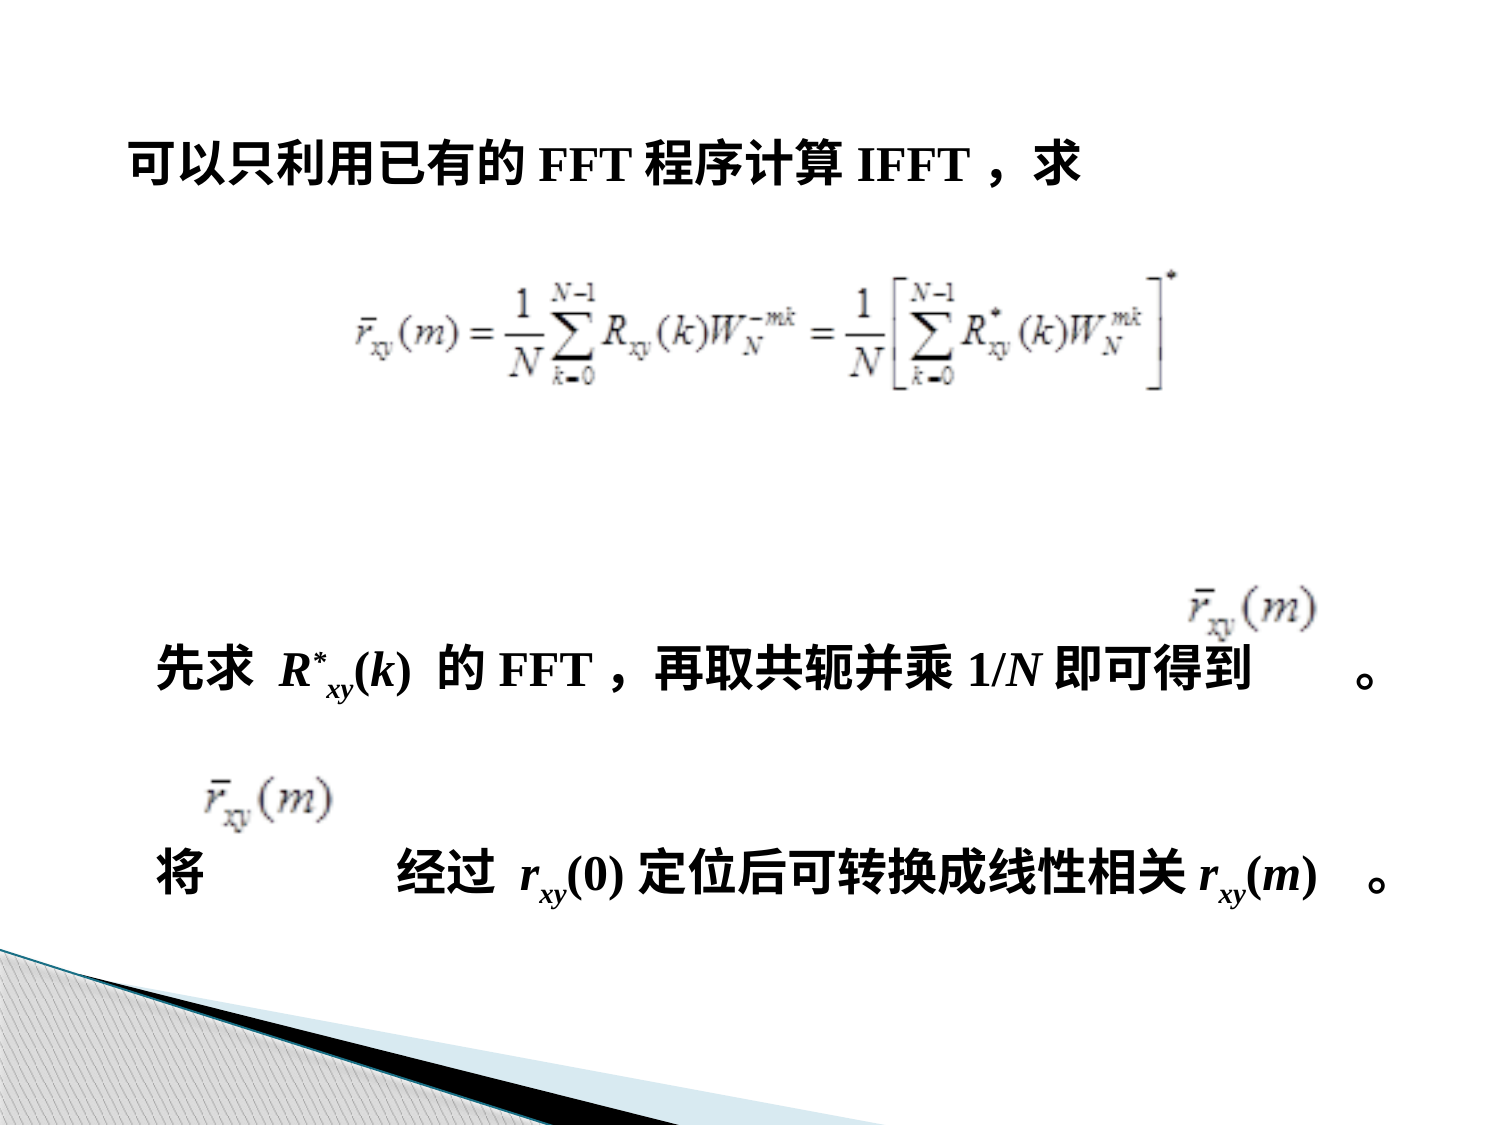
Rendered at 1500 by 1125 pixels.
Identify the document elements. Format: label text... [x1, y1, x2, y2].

text_box 可以只利用已有的FFT程序计算IFFT，求 [111, 93, 1098, 199]
picture [1183, 570, 1329, 654]
picture [351, 262, 1184, 399]
picture [198, 761, 344, 844]
text_box 先求 R*xy(k) 的FFT，再取共轭并乘1/N即可得到 。 将 经过 rxy(0)定位后可转换成线性相关rxy(m) 。 [140, 492, 1433, 1097]
